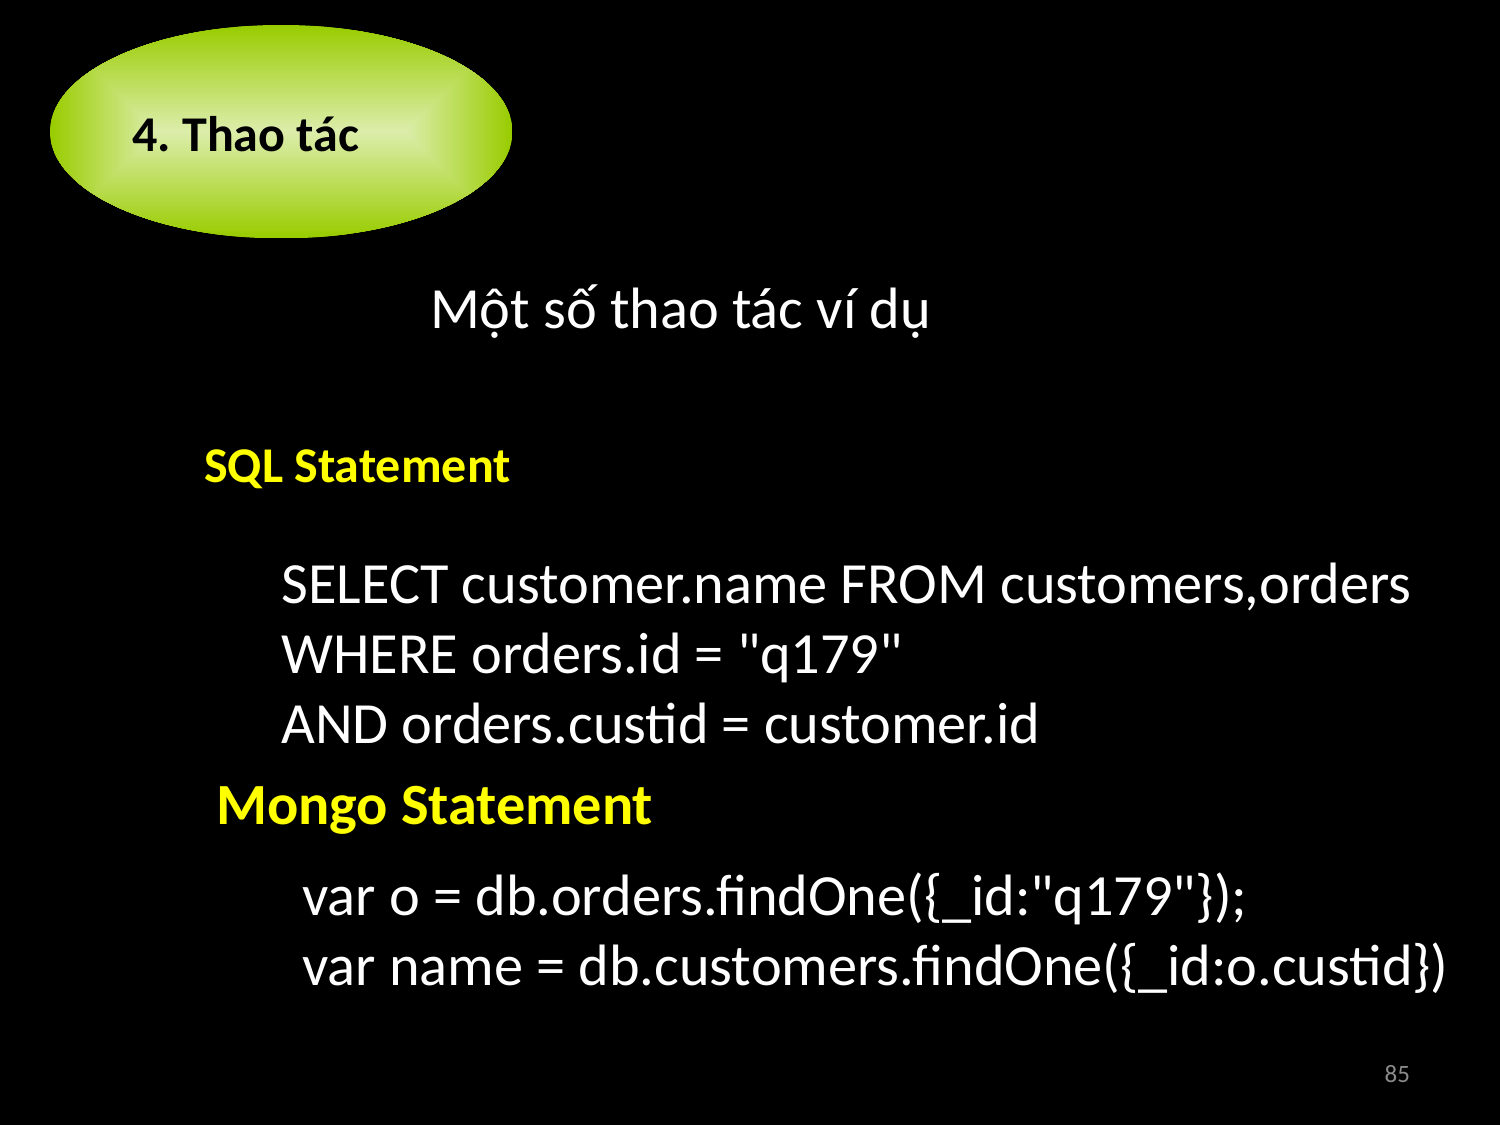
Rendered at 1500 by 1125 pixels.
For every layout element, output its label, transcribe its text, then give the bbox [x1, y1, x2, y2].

text_box var o = db.orders.findOne({_id:"q179"}); var name = db.customers.findOne({_id:o.custid}) [287, 849, 1464, 1005]
text_box SELECT customer.name FROM customers,orders WHERE orders.id = "q179" AND orders.custid = customer.id [266, 537, 1440, 763]
slide_number 85 [1074, 1042, 1425, 1103]
text_box SQL Statement [189, 424, 526, 500]
text_box Mongo Statement [201, 689, 669, 844]
text_box 4. Thao tác [49, 24, 513, 239]
text_box Một số thao tác ví dụ [415, 262, 946, 348]
